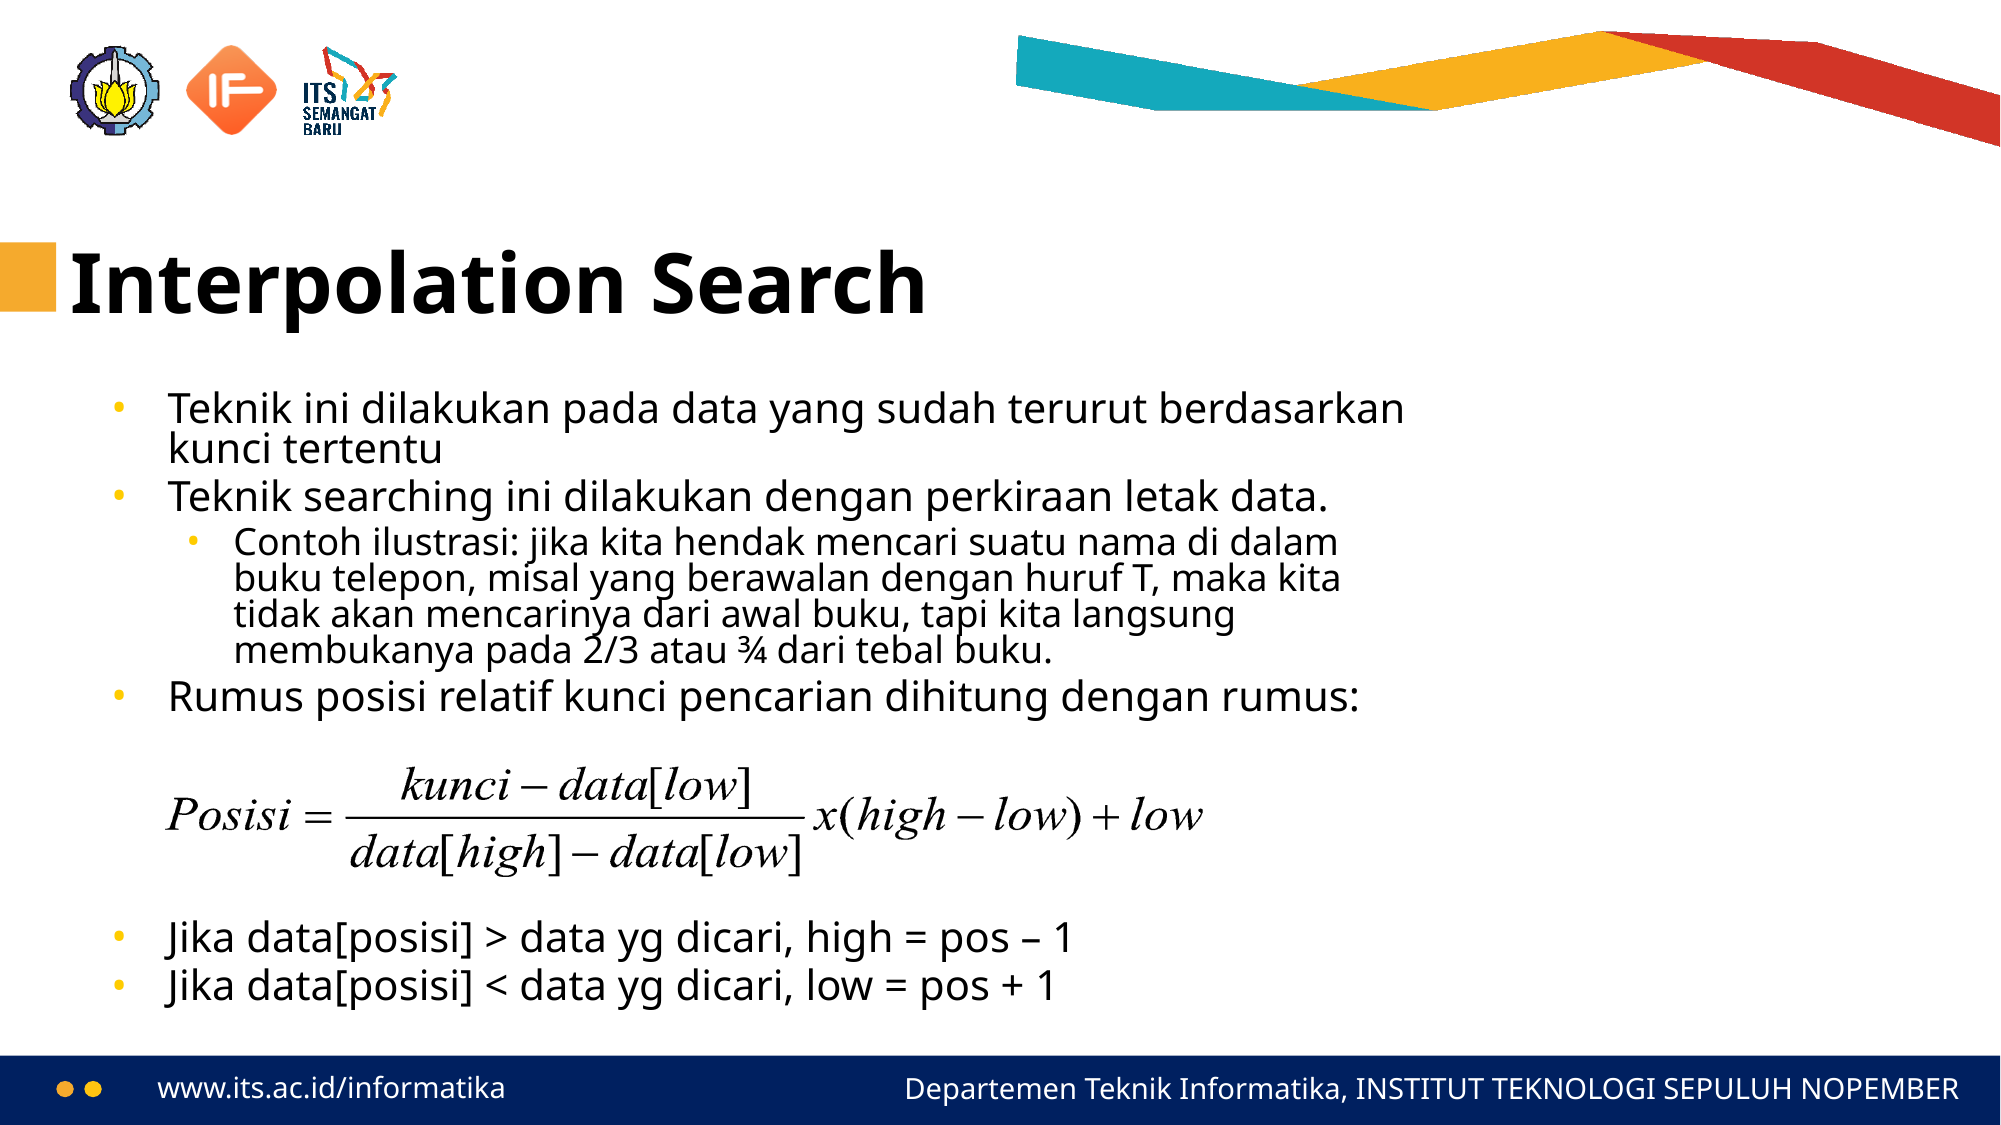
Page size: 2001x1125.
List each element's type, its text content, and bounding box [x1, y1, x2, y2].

picture [69, 45, 160, 136]
picture [968, 0, 2001, 296]
title Interpolation Search [55, 207, 1956, 338]
picture [186, 45, 277, 135]
picture [156, 754, 1209, 885]
picture [302, 45, 398, 135]
text_box Teknik ini dilakukan pada data yang sudah terurut berdasarkan kunci tertentu Teknik searching ini dilakukan dengan perkiraan letak data. Contoh ilustrasi: jika kita hendak mencari suatu nama di dalam buku telepon, misal yang berawalan dengan huruf T, maka kita tidak akan mencarinya dari awal buku, tapi kita langsung membukanya pada 2/3 atau ¾ dari tebal buku. Rumus posisi relatif kunci pencarian dihitung dengan rumus: Jika data[posisi] > data yg dicari, high = pos – 1 Jika data[posisi] < data yg dicari, low = pos + 1 [96, 383, 1438, 1069]
